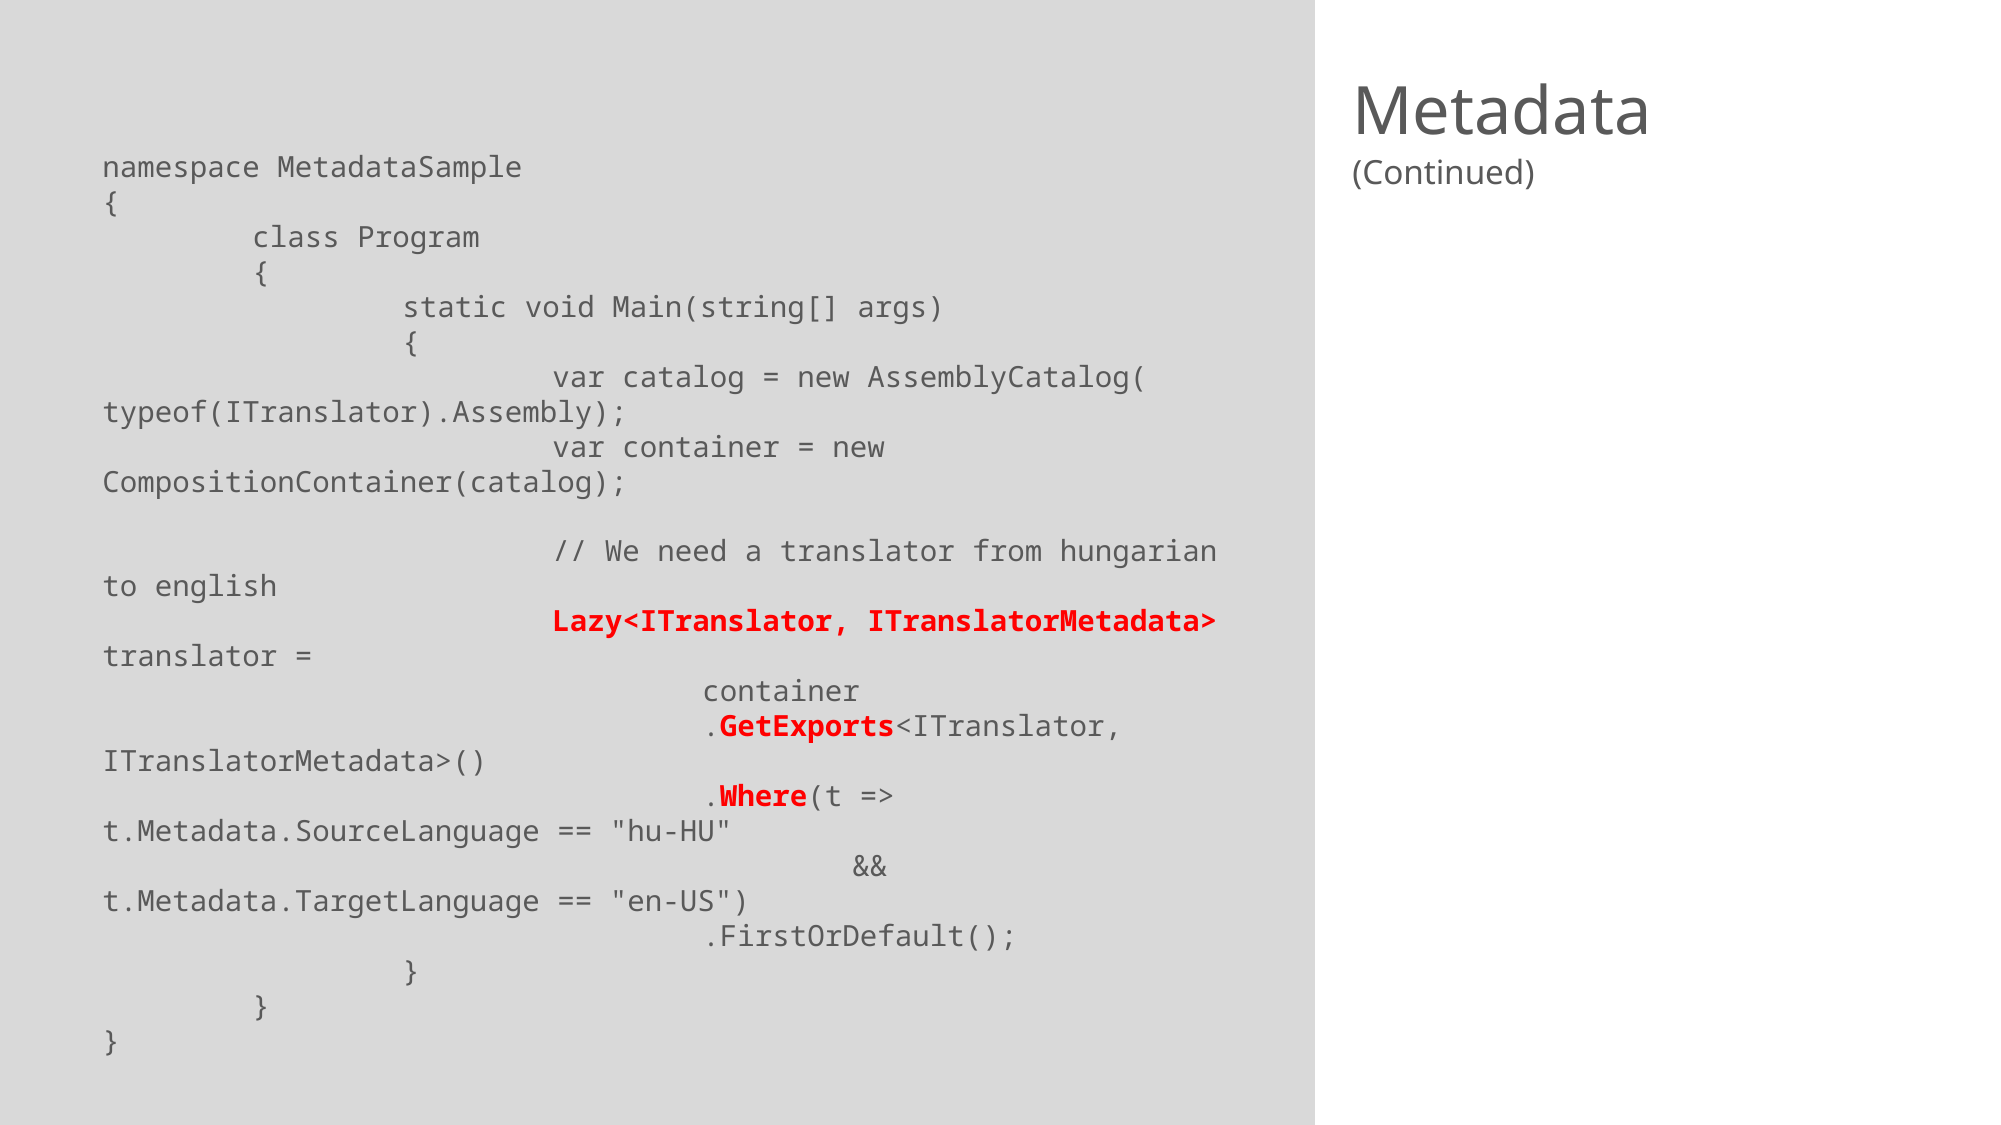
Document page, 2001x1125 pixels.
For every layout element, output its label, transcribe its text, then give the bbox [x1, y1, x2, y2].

title Metadata [1352, 39, 1945, 149]
list namespace MetadataSample { class Program { static void Main(string[] args) { var catalog = new AssemblyCatalog( typeof(ITranslator).Assembly); var container = new CompositionContainer(catalog); // We need a translator from hungarian to english Lazy<ITranslator, ITranslatorMetadata> translator = container .GetExports<ITranslator, ITranslatorMetadata>() .Where(t => t.Metadata.SourceLanguage == "hu-HU" && t.Metadata.TargetLanguage == "en-US") .FirstOrDefault(); } } } [102, 148, 1268, 1072]
list (Continued) [1352, 150, 1945, 235]
